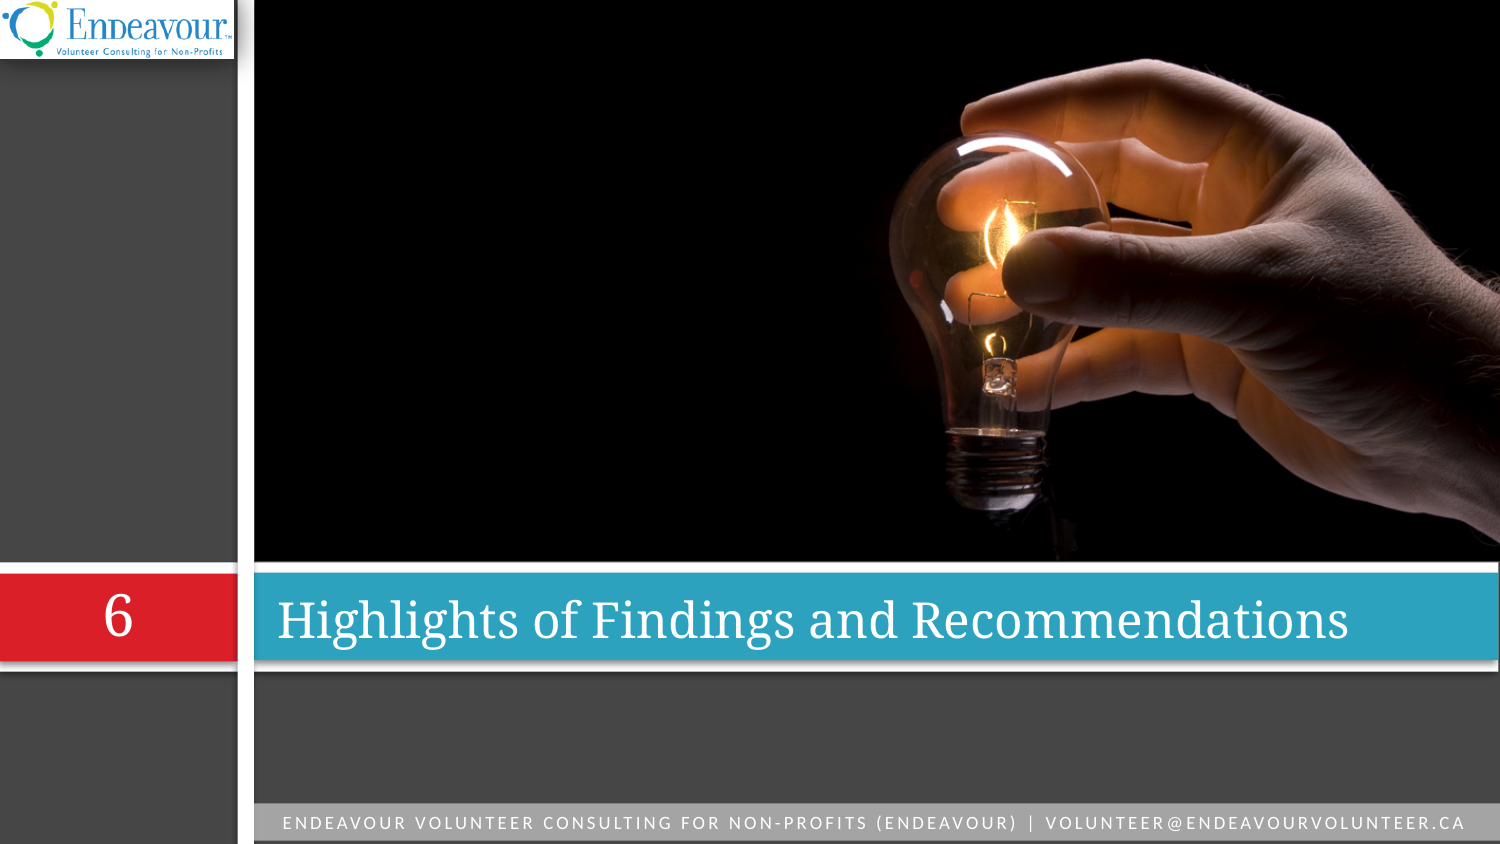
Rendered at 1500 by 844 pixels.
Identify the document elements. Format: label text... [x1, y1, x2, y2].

picture [255, 0, 1500, 562]
picture [0, 0, 234, 59]
title Highlights of Findings and Recommendations [262, 581, 1463, 657]
